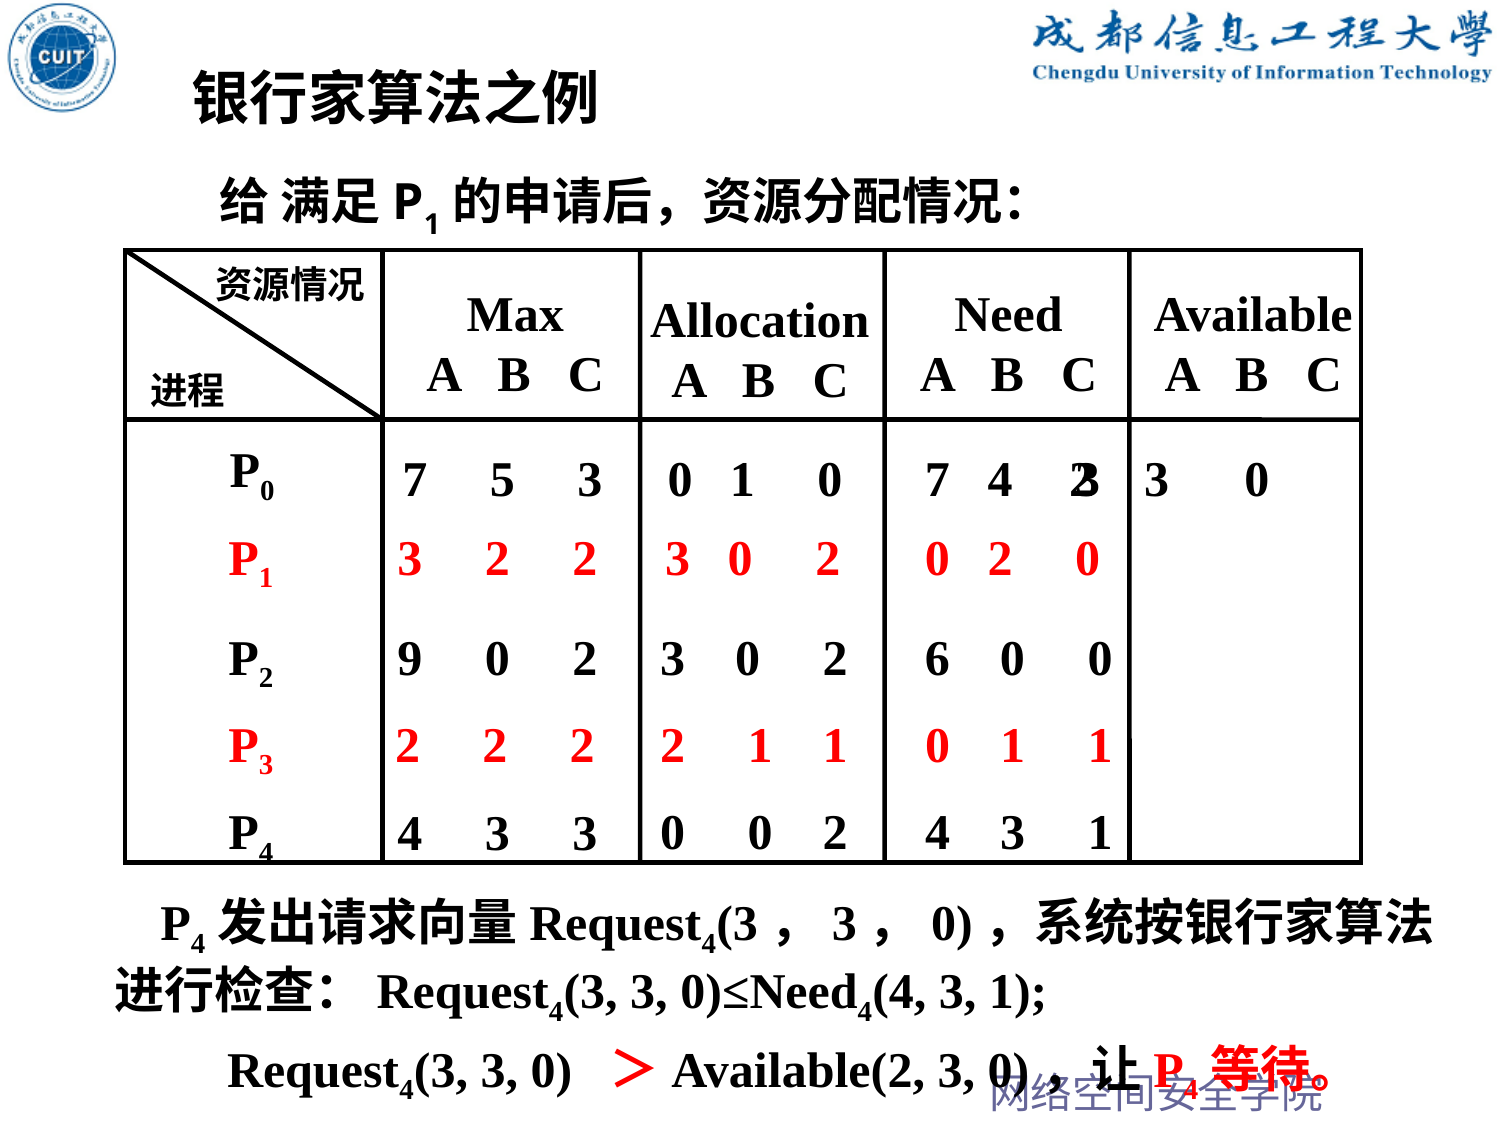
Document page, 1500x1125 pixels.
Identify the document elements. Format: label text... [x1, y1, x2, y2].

picture [0, 0, 130, 116]
text_box 银行家算法之例 [177, 54, 628, 139]
picture [1021, 0, 1500, 91]
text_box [124, 249, 1370, 868]
text_box P4发出请求向量Request4(3，3，0)，系统按银行家算法进行检查：Request4(3, 3, 0)≤Need4(4, 3, 1); Request4(3, 3, 0) ＞Available(2, 3, 0)，让P4等待。 [99, 874, 1450, 1113]
text_box 给 满足P1的申请后，资源分配情况： [125, 162, 1375, 250]
